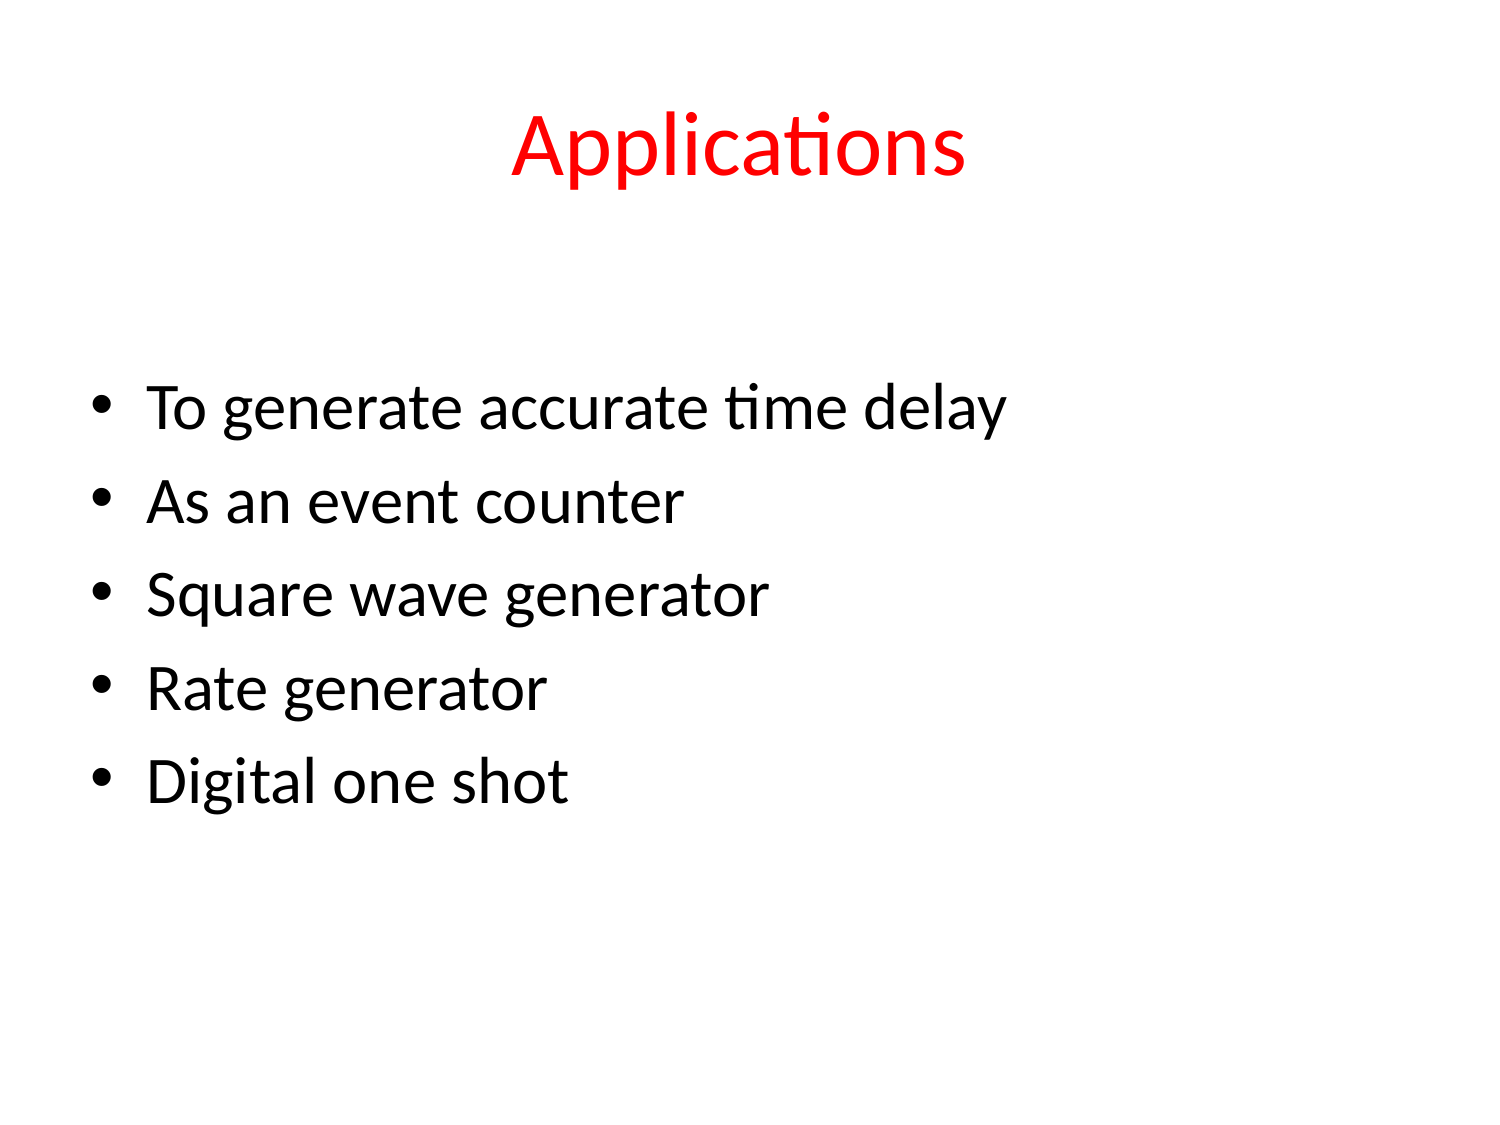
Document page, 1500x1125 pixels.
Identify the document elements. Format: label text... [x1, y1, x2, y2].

list To generate accurate time delay As an event counter Square wave generator Rate generator Digital one shot [75, 262, 1425, 1005]
title Applications [75, 45, 1425, 233]
